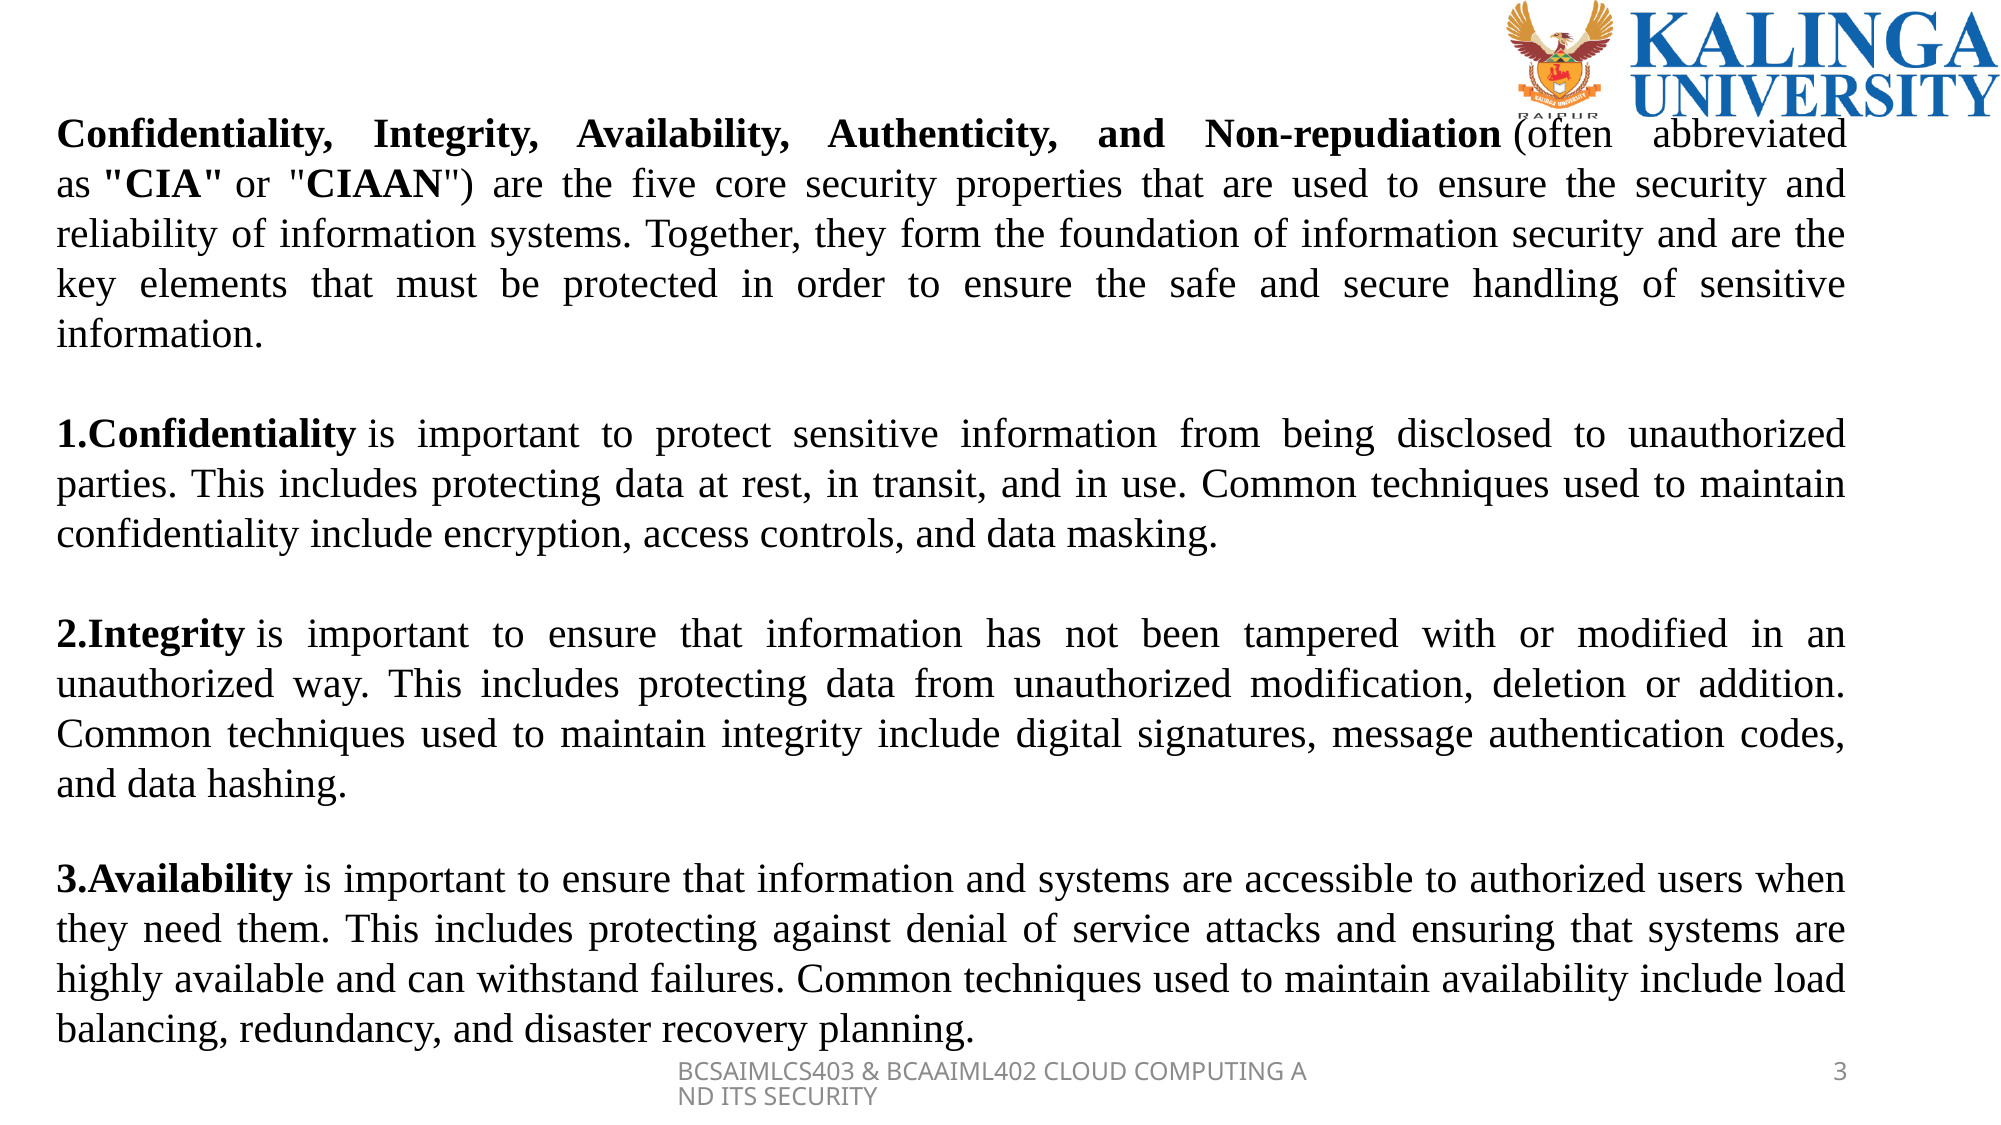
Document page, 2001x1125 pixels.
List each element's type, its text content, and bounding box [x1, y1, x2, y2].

slide_number 3 [1412, 1059, 1863, 1103]
text_box Confidentiality, Integrity, Availability, Authenticity, and Non-repudiation (often abbreviated as "CIA" or "CIAAN") are the five core security properties that are used to ensure the security and reliability of information systems. Together, they form the foundation of information security and are the key elements that must be protected in order to ensure the safe and secure handling of sensitive information. Confidentiality is important to protect sensitive information from being disclosed to unauthorized parties. This includes protecting data at rest, in transit, and in use. Common techniques used to maintain confidentiality include encryption, access controls, and data masking. Integrity is important to ensure that information has not been tampered with or modified in an unauthorized way. This includes protecting data from unauthorized modification, deletion or addition. Common techniques used to maintain integrity include digital signatures, message authentication codes, and data hashing. Availability is important to ensure that information and systems are accessible to authorized users when they need them. This includes protecting against denial of service attacks and ensuring that systems are highly available and can withstand failures. Common techniques used to maintain availability include load balancing, redundancy, and disaster recovery planning. [41, 98, 1863, 1059]
footer BCSAIMLCS403 & BCAAIML402 CLOUD COMPUTING AND ITS SECURITY [662, 1059, 1338, 1103]
picture [1506, 0, 2000, 119]
